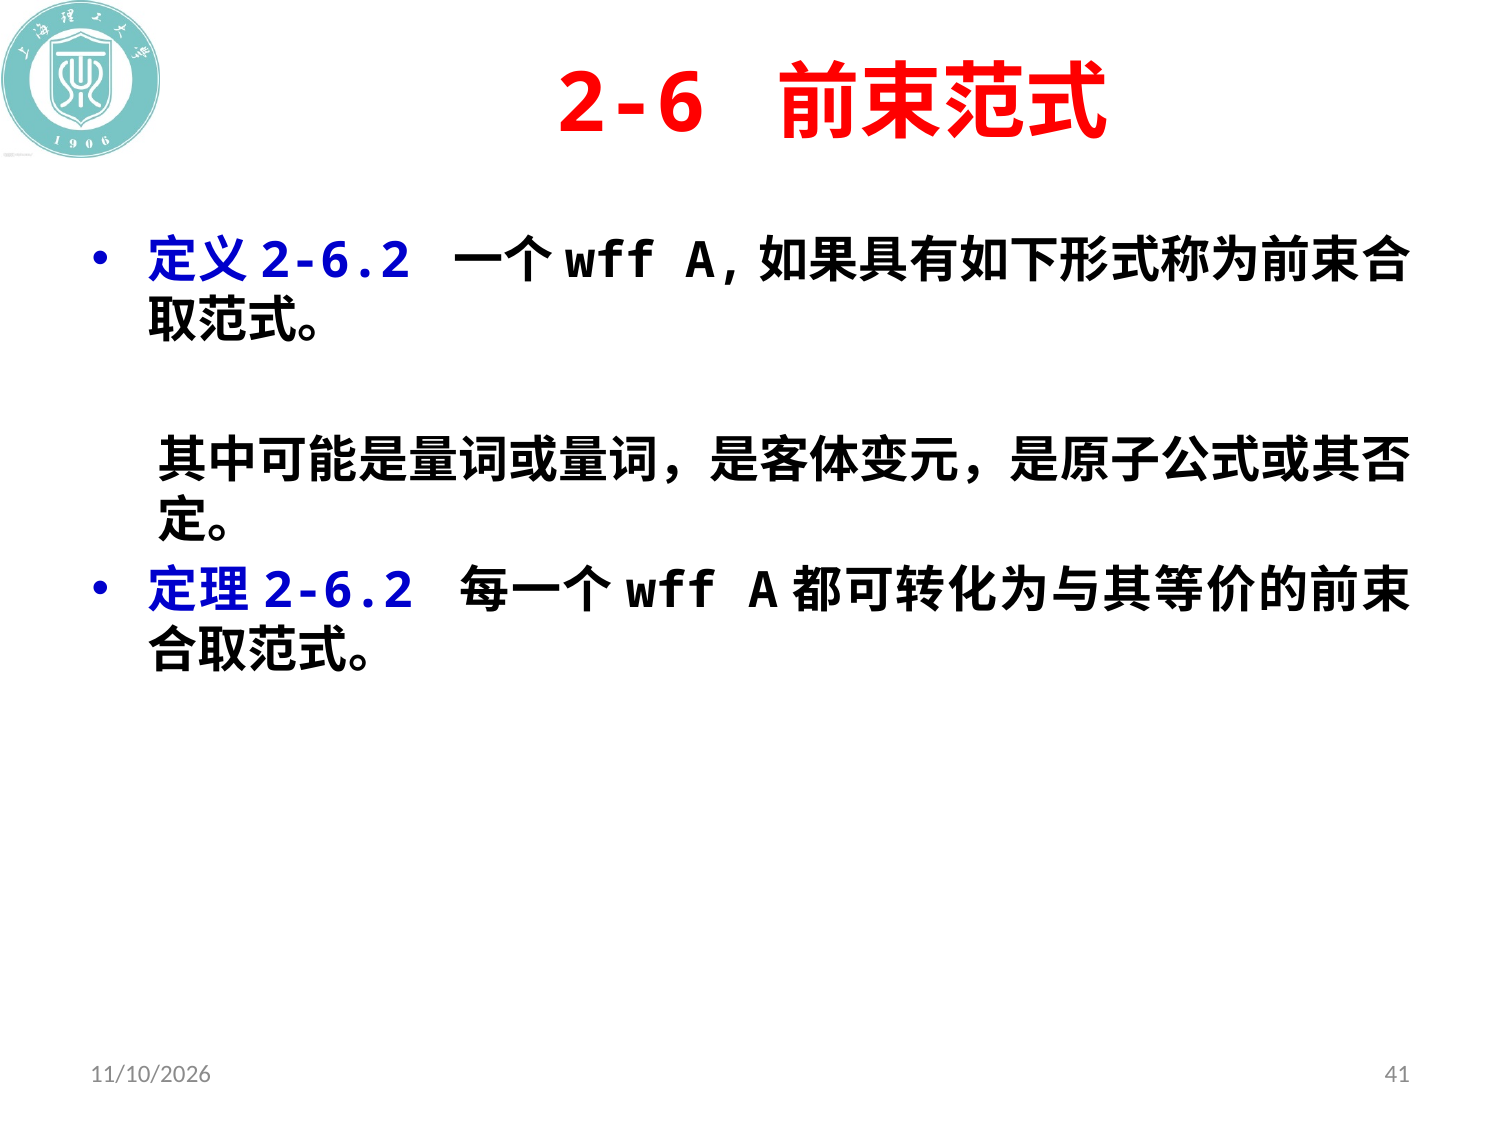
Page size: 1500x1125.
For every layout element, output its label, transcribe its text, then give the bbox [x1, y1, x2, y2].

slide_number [75, 1042, 425, 1103]
slide_number 41 [1074, 1042, 1425, 1103]
title 2-6 前束范式 [195, 11, 1471, 185]
picture [1, 0, 160, 158]
